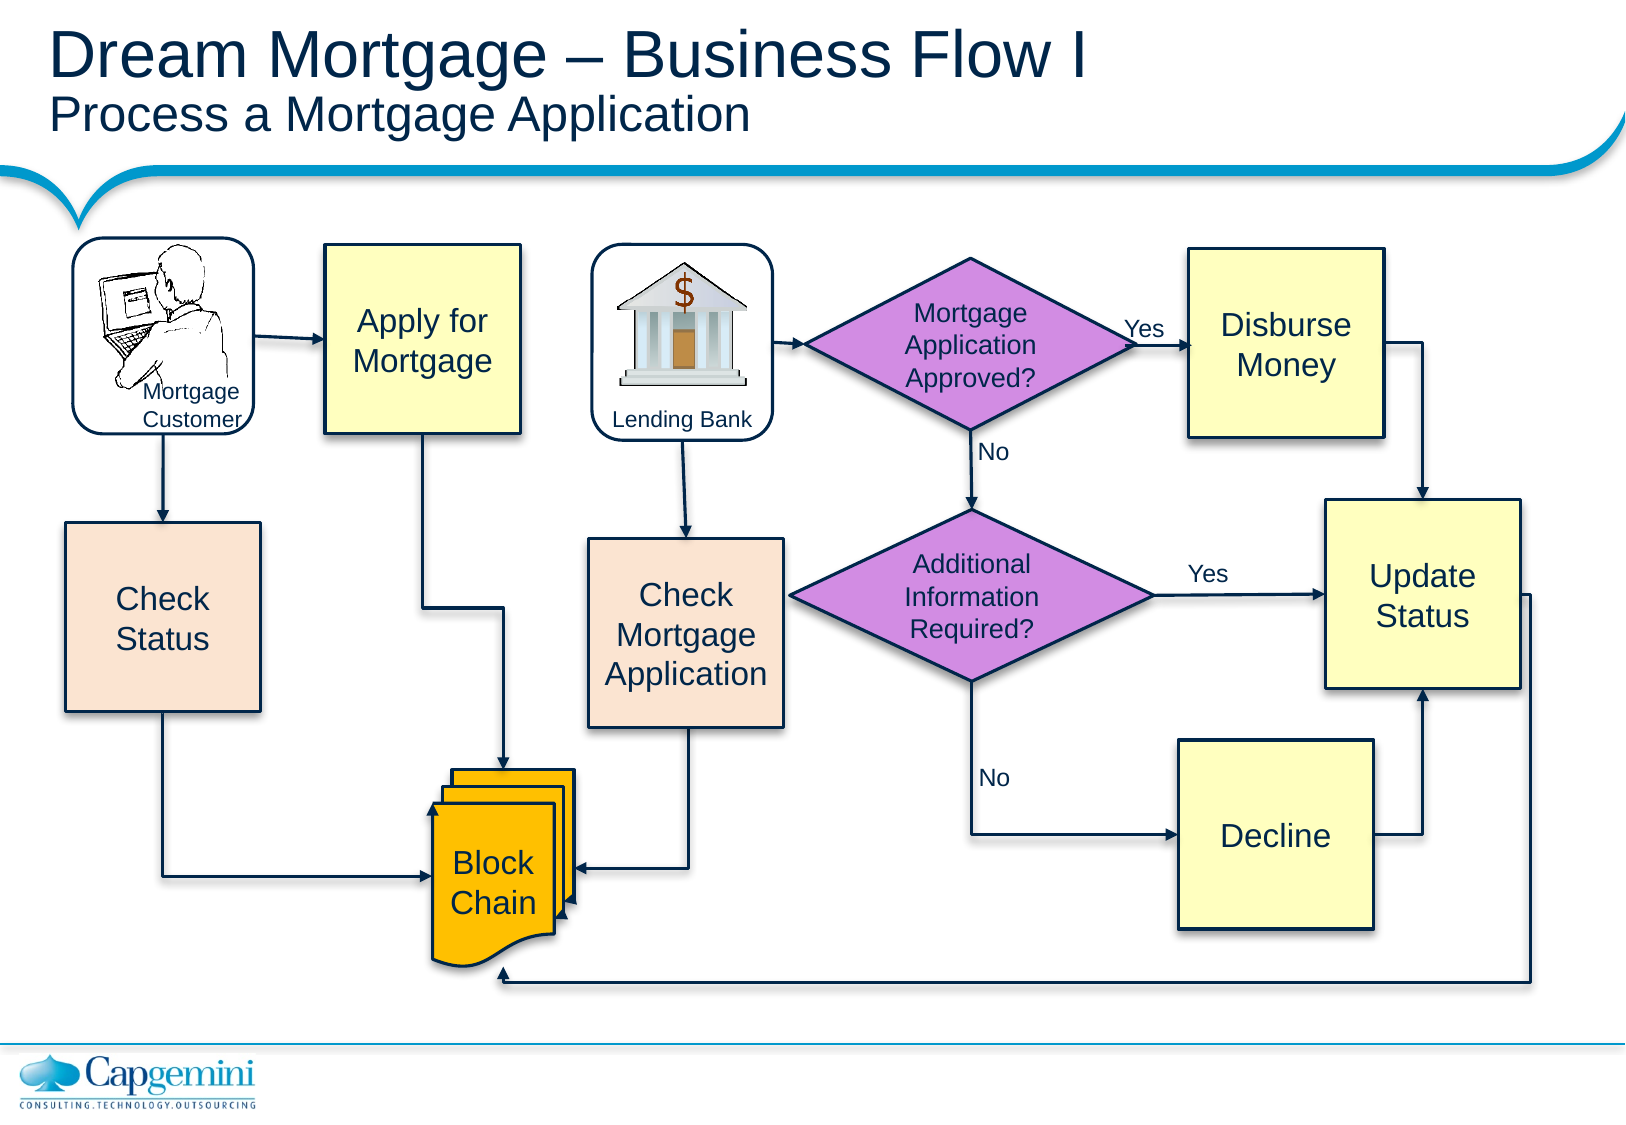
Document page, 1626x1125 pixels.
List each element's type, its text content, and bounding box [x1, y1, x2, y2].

text_box Update Status [1324, 499, 1521, 593]
text_box Block Chain [426, 769, 488, 967]
text_box Check Mortgage Application [588, 537, 785, 592]
picture [19, 1053, 256, 1110]
text_box Check Status [64, 522, 261, 712]
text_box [493, 593, 1521, 960]
text_box Apply for Mortgage [324, 244, 521, 435]
text_box Mortgage Application Approved? [807, 257, 1121, 428]
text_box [72, 237, 263, 441]
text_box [299, 556, 636, 648]
text_box Yes [1108, 304, 1209, 350]
text_box Disburse Money [1188, 248, 1385, 438]
text_box No [962, 428, 1050, 474]
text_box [591, 244, 773, 441]
title Dream Mortgage – Business Flow I Process a Mortgage Application [0, 0, 1625, 165]
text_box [215, 659, 380, 930]
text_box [1383, 342, 1424, 500]
text_box Yes [1172, 549, 1285, 591]
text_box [573, 710, 684, 869]
text_box Additional Information Required? [794, 512, 1149, 592]
